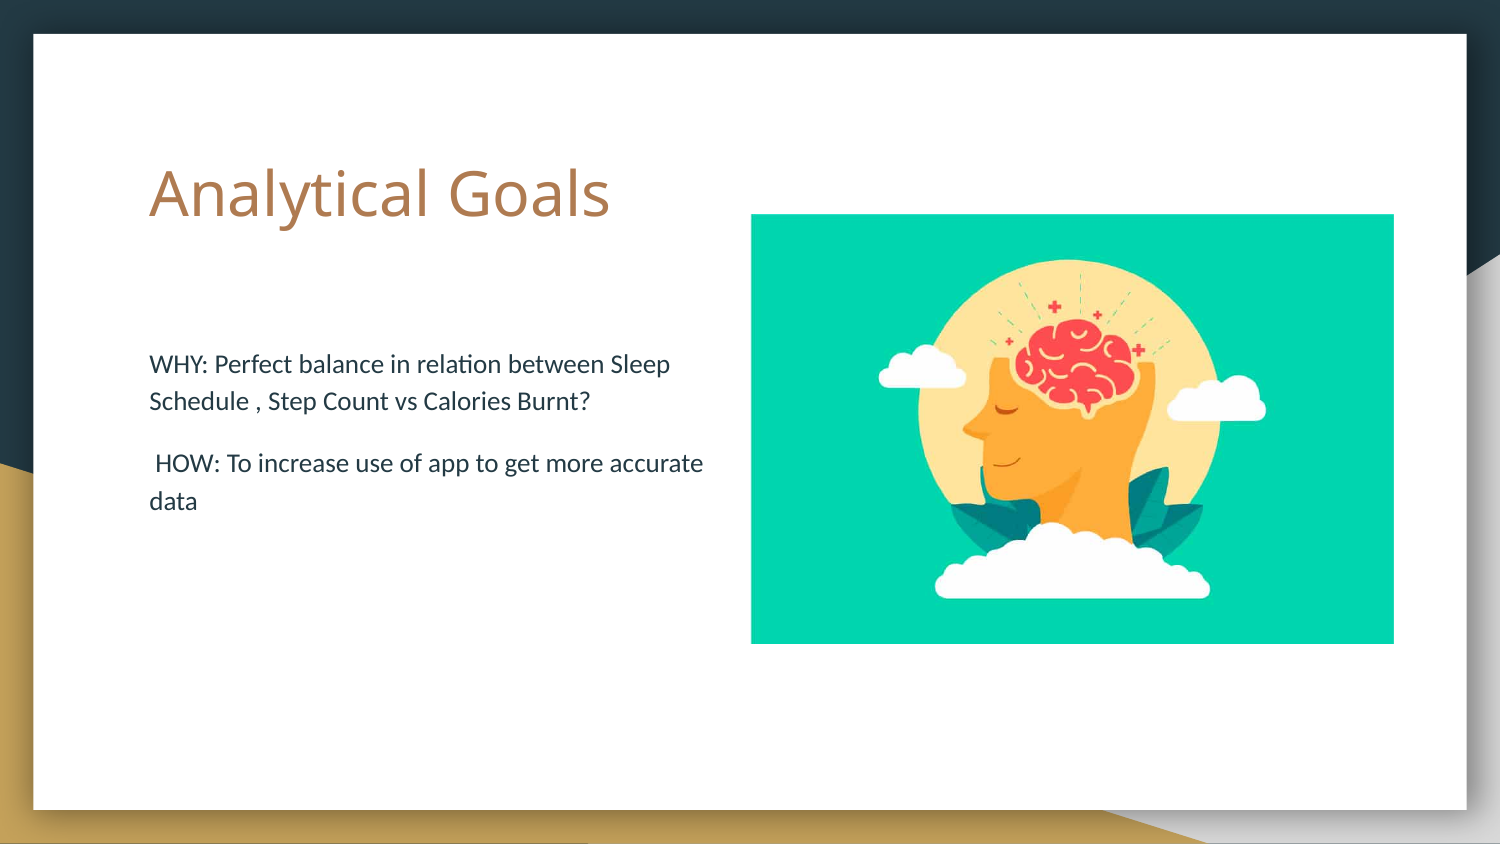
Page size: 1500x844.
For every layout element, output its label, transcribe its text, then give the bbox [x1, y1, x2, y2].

title Analytical Goals [134, 138, 1366, 296]
picture [749, 213, 1395, 644]
list WHY: Perfect balance in relation between Sleep Schedule , Step Count vs Calories Burnt? HOW: To increase use of app to get more accurate data [134, 326, 739, 729]
